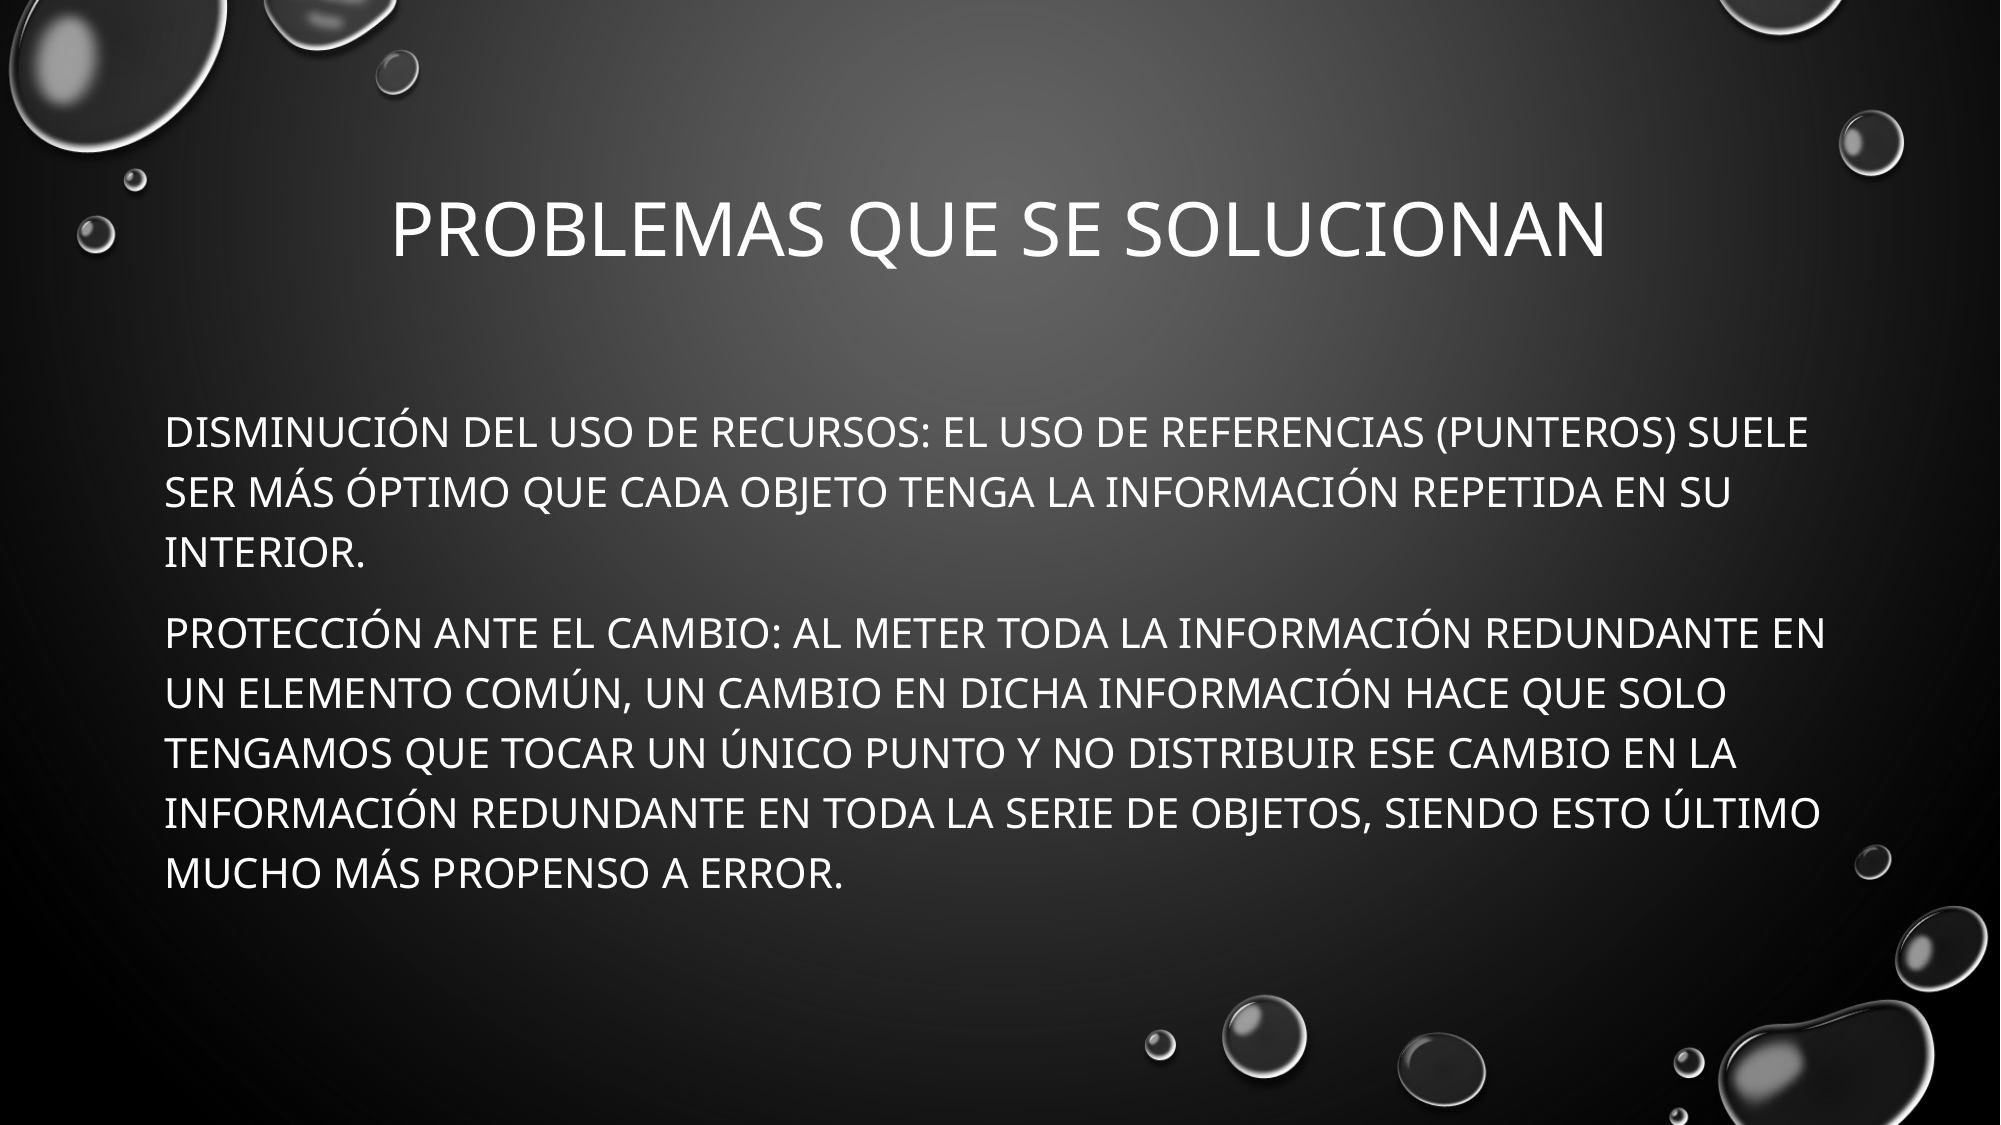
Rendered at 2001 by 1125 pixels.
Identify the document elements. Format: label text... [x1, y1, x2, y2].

picture [0, 0, 2000, 1125]
list Disminución del uso de recursos: el uso de referencias (punteros) suele ser más óptimo que cada objeto tenga la información repetida en su interior. Protección ante el cambio: al meter toda la información redundante en un elemento común, un cambio en dicha información hace que solo tengamos que tocar un único punto y no distribuir ese cambio en la información redundante en toda la serie de objetos, siendo esto último mucho más propenso a error. [149, 388, 1850, 950]
title Problemas que se solucionan [149, 101, 1851, 364]
